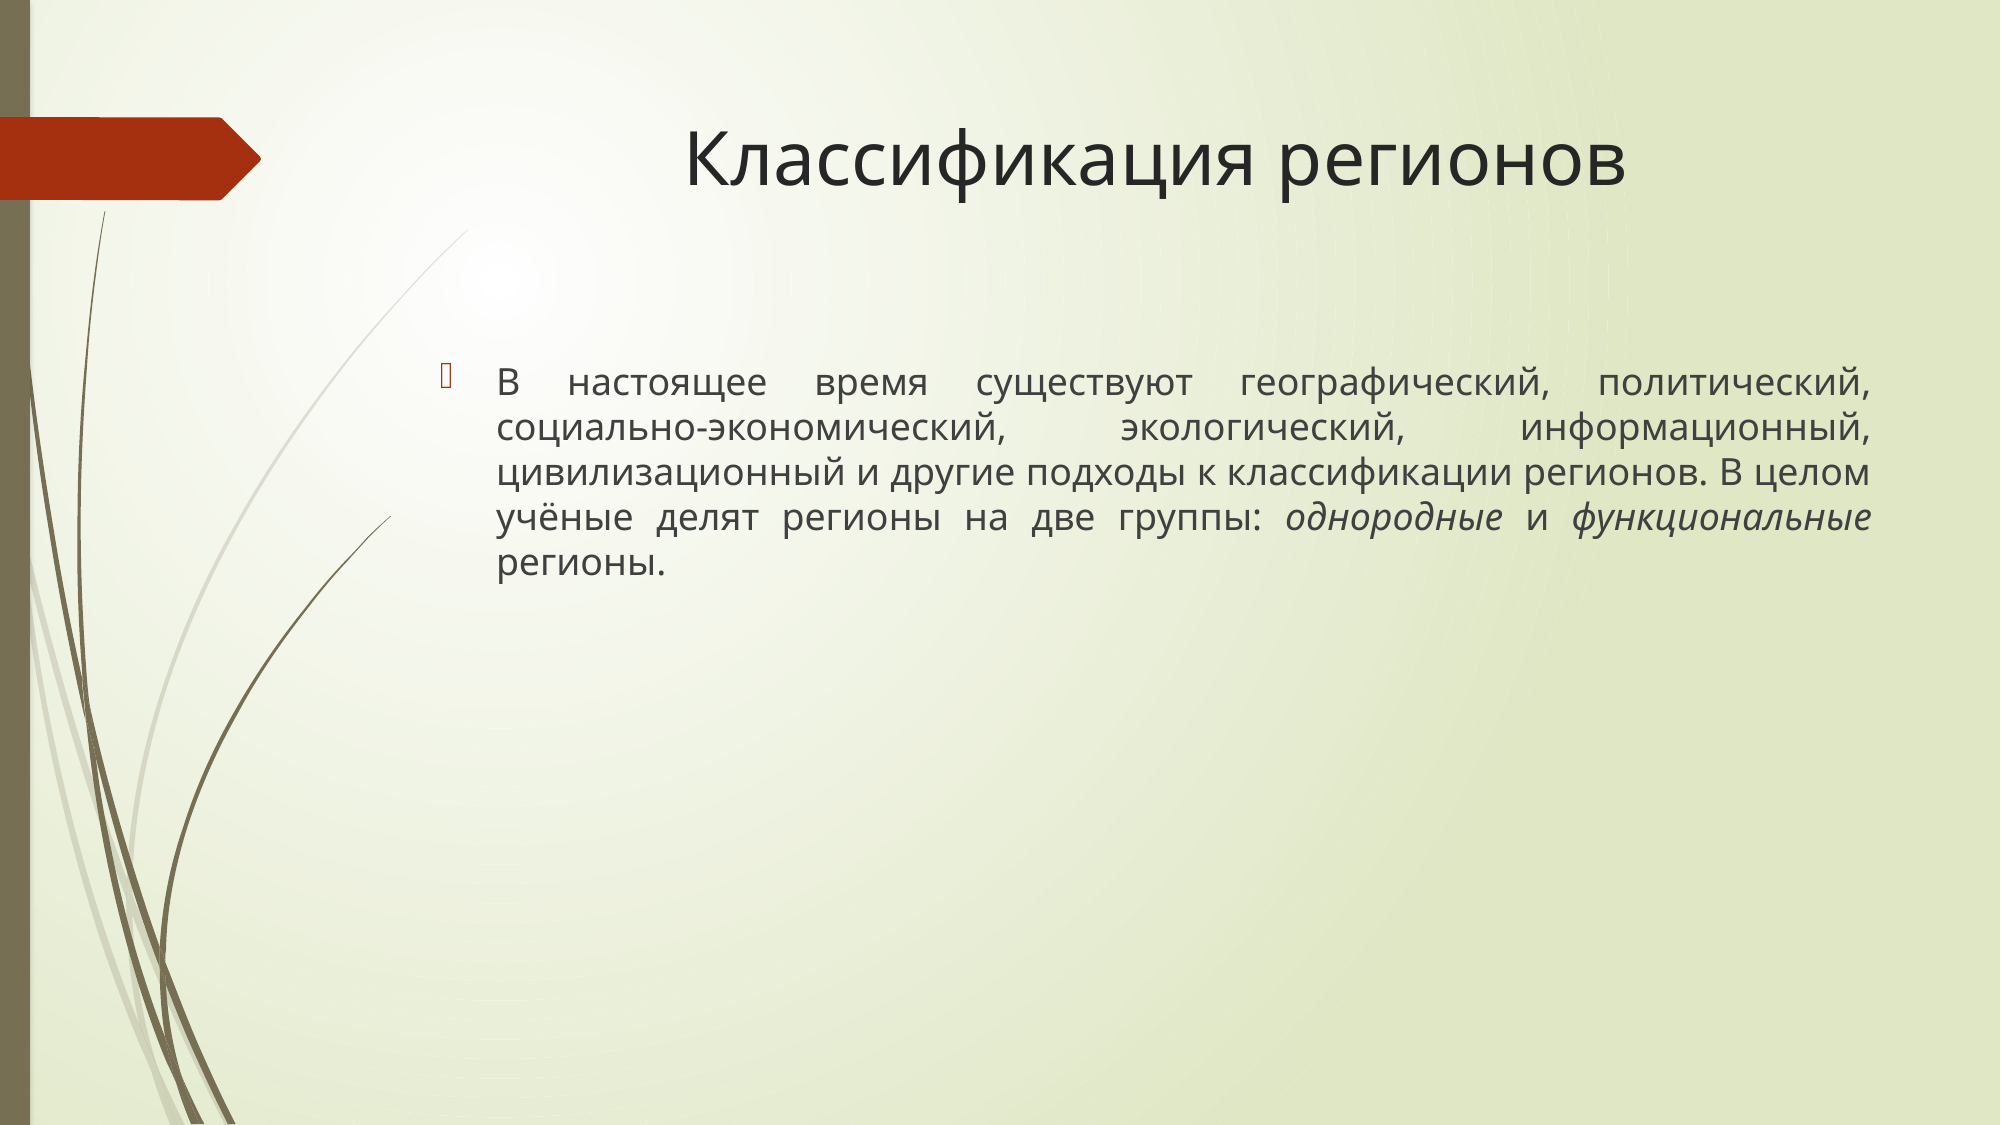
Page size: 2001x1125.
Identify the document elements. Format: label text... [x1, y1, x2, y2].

list В настоящее время существуют географический, политический, социально-экономический, экологический, информационный, цивилизационный и другие подходы к классификации регионов. В целом учёные делят регионы на две группы: однородные и функциональные регионы. [424, 350, 1888, 970]
title Классификация регионов [425, 102, 1888, 313]
